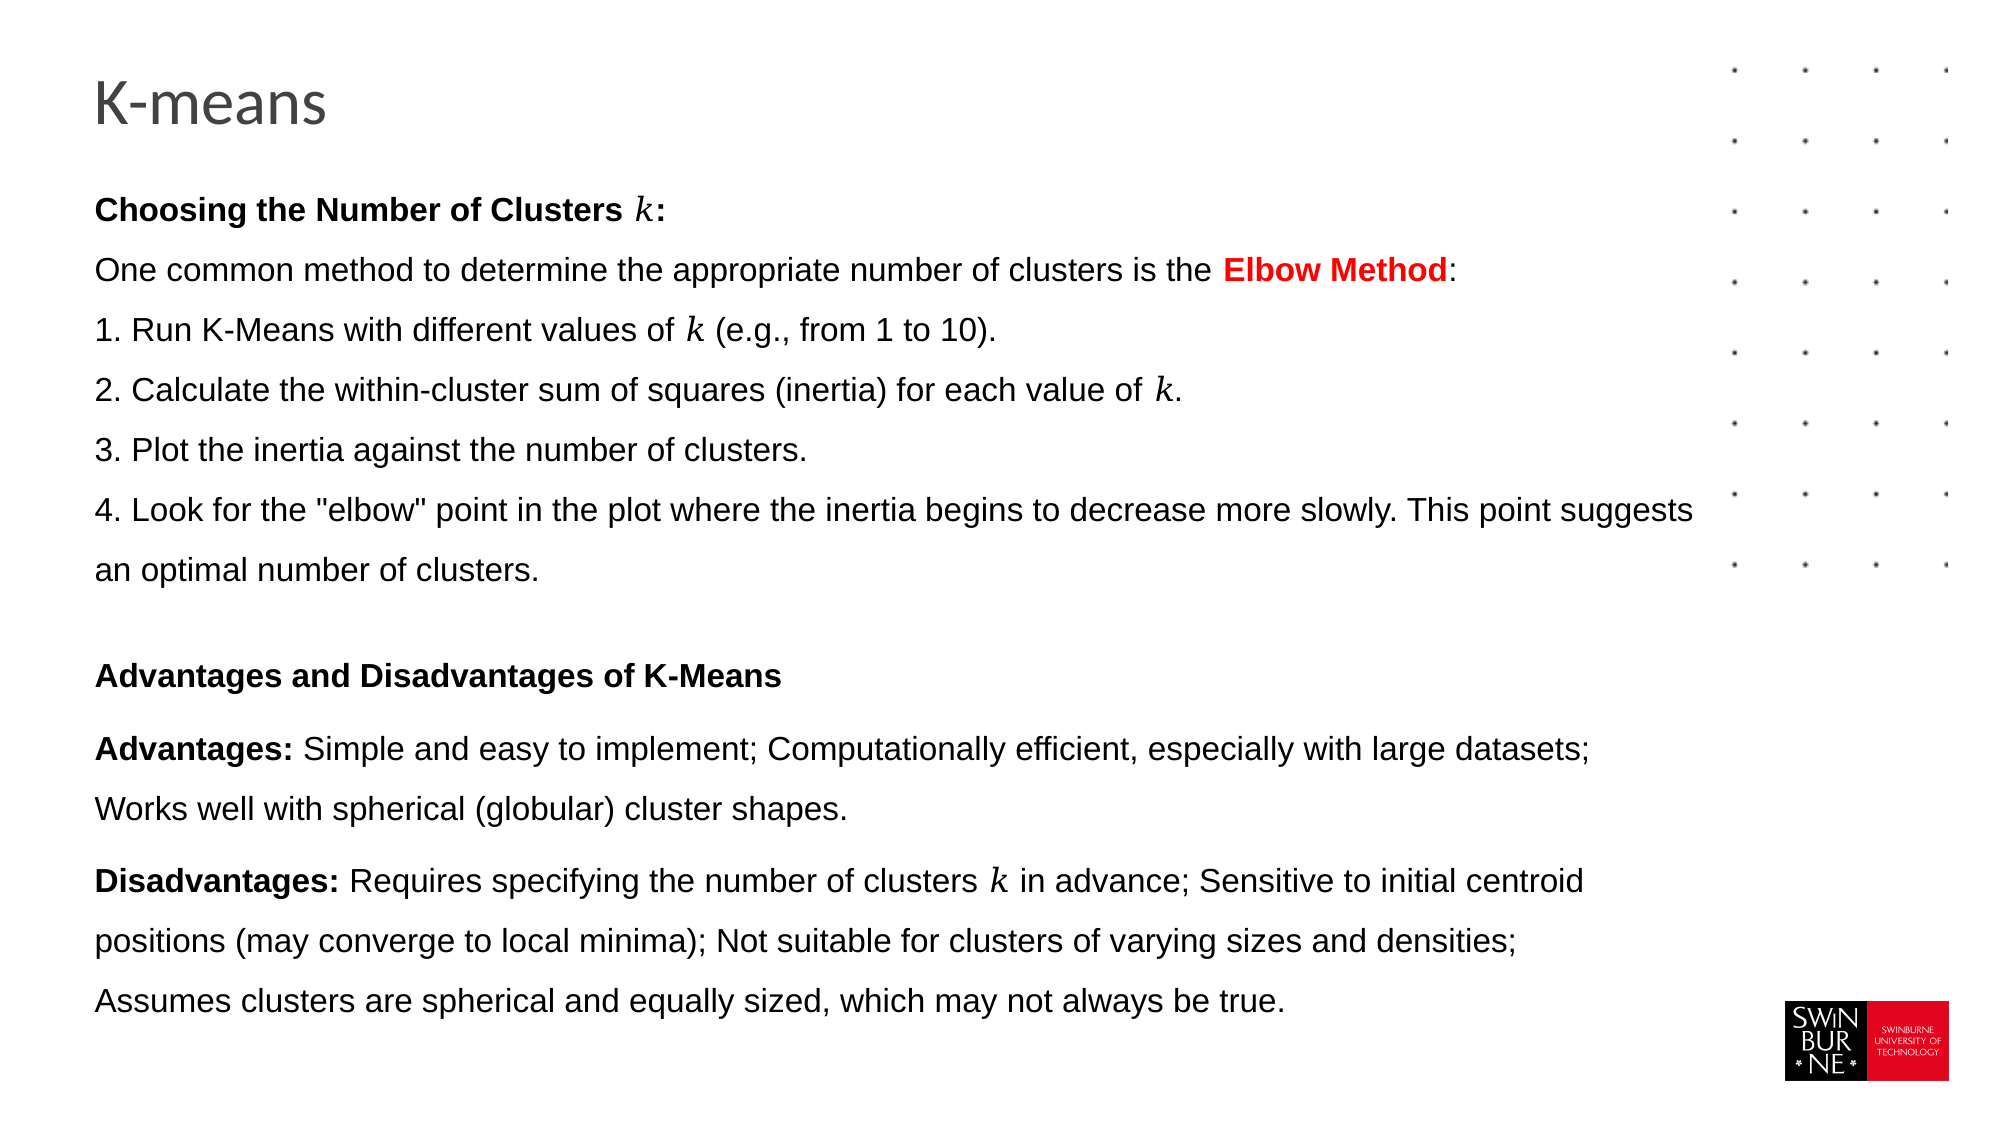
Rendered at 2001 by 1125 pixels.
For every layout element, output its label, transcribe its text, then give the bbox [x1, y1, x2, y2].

title K-means [79, 49, 1669, 161]
picture [1785, 1001, 1949, 1081]
text_box Advantages and Disadvantages of K-Means Advantages: Simple and easy to implement; Computationally efficient, especially with large datasets; Works well with spherical (globular) cluster shapes. Disadvantages: Requires specifying the number of clusters 𝑘 in advance; Sensitive to initial centroid positions (may converge to local minima); Not suitable for clusters of varying sizes and densities; Assumes clusters are spherical and equally sized, which may not always be true. [79, 627, 1631, 1027]
text_box Choosing the Number of Clusters 𝑘: One common method to determine the appropriate number of clusters is the Elbow Method: 1. Run K-Means with different values of 𝑘 (e.g., from 1 to 10). 2. Calculate the within-cluster sum of squares (inertia) for each value of 𝑘. 3. Plot the inertia against the number of clusters. 4. Look for the "elbow" point in the plot where the inertia begins to decrease more slowly. This point suggests an optimal number of clusters. [79, 161, 1713, 596]
